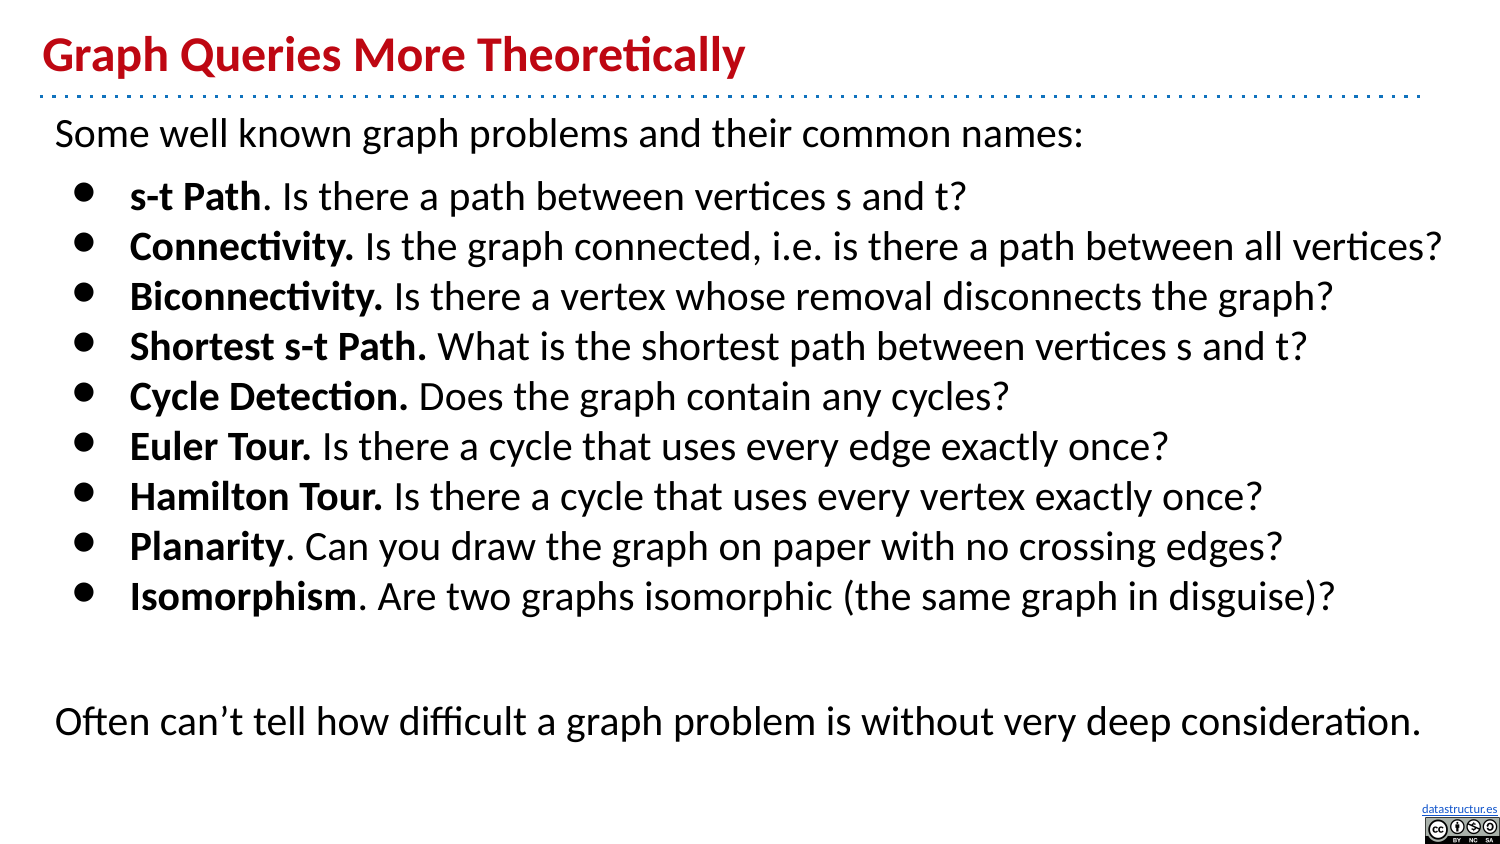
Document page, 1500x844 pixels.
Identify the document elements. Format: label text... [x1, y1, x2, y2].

list Some well known graph problems and their common names: s-t Path. Is there a path between vertices s and t? Connectivity. Is the graph connected, i.e. is there a path between all vertices? Biconnectivity. Is there a vertex whose removal disconnects the graph? Shortest s-t Path. What is the shortest path between vertices s and t? Cycle Detection. Does the graph contain any cycles? Euler Tour. Is there a cycle that uses every edge exactly once? Hamilton Tour. Is there a cycle that uses every vertex exactly once? Planarity. Can you draw the graph on paper with no crossing edges? Isomorphism. Are two graphs isomorphic (the same graph in disguise)? Often can’t tell how difficult a graph problem is without very deep consideration. [39, 91, 1465, 773]
picture [1425, 817, 1500, 844]
title Graph Queries More Theoretically [27, 15, 1378, 97]
